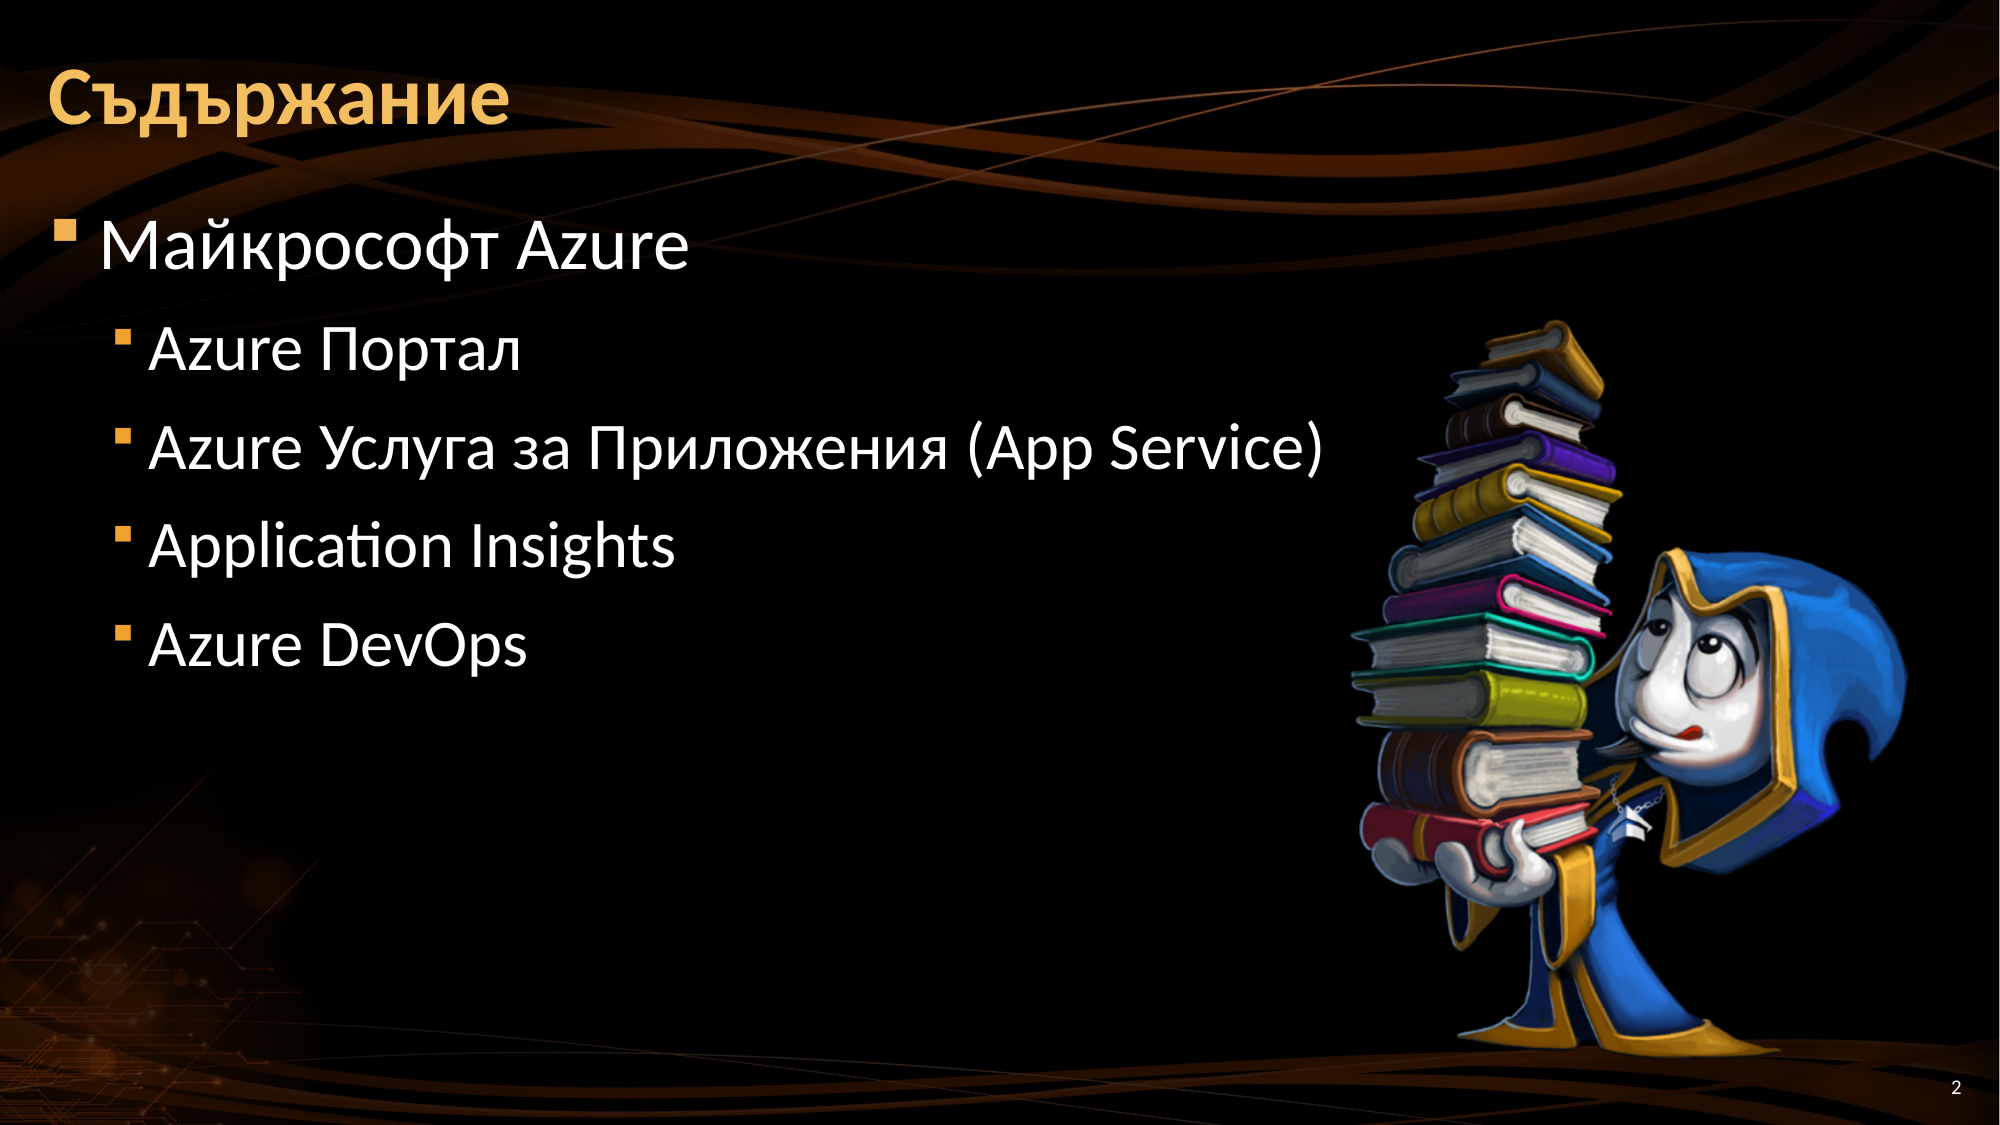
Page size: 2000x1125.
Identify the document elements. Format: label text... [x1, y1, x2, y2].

picture [0, 0, 2000, 1125]
list Майкрософт Azure Azure Портал Azure Услуга за Приложения (App Service) Application Insights Azure DevOps [31, 189, 1968, 1103]
slide_number 2 [1897, 1070, 1968, 1103]
title Съдържание [30, 6, 1968, 189]
